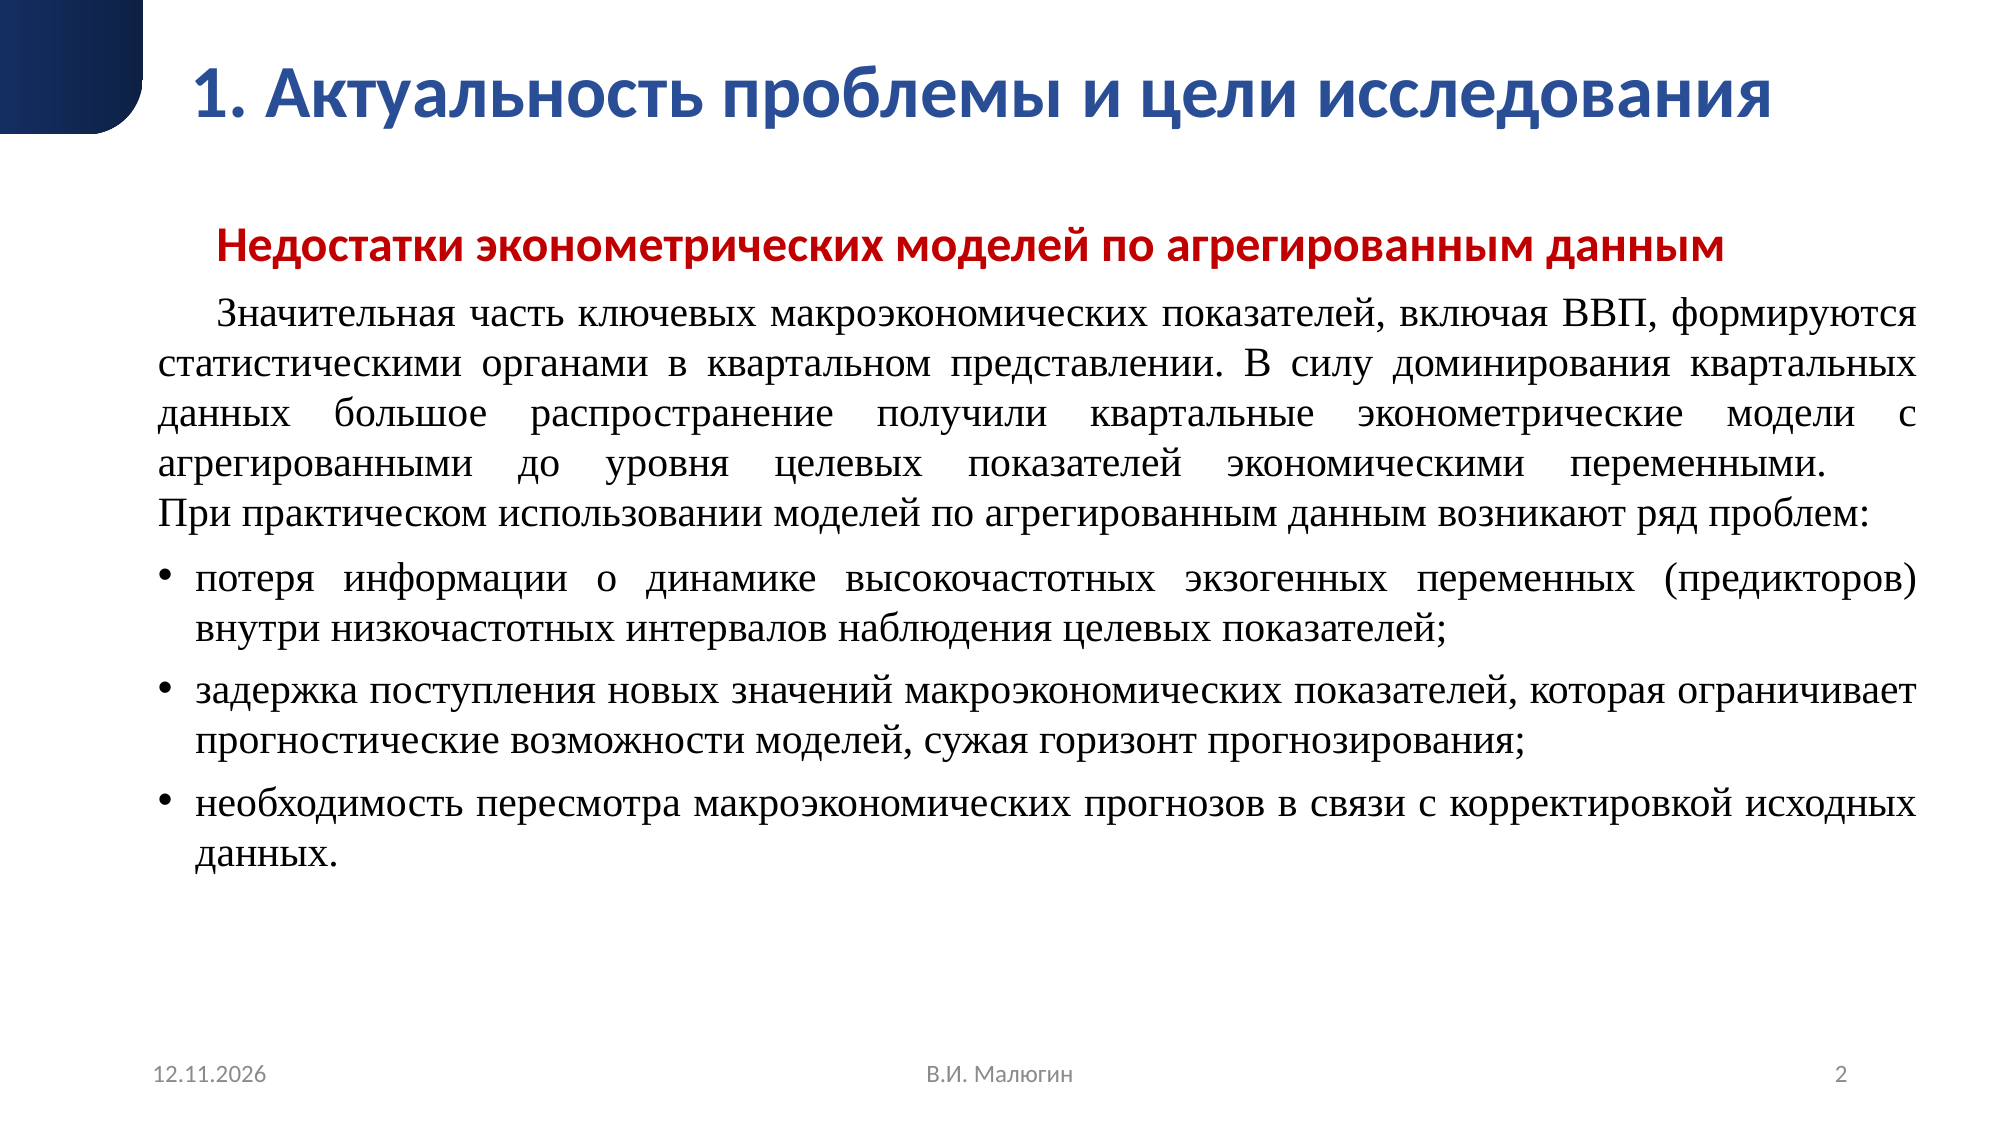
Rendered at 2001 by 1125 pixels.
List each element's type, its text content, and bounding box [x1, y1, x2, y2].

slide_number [137, 1042, 588, 1103]
slide_number 2 [1412, 1042, 1863, 1103]
text_box [0, 0, 144, 136]
footer В.И. Малюгин [662, 1042, 1338, 1103]
list Недостатки эконометрических моделей по агрегированным данным Значительная часть ключевых макроэкономических показателей, включая ВВП, формируются статистическими органами в квартальном представлении. В силу доминирования квартальных данных большое распространение получили квартальные эконометрические модели с агрегированными до уровня целевых показателей экономическими переменными. При практическом использовании моделей по агрегированным данным возникают ряд проблем: потеря информации о динамике высокочастотных экзогенных переменных (предикторов) внутри низкочастотных интервалов наблюдения целевых показателей; задержка поступления новых значений макроэкономических показателей, которая ограничивает прогностические возможности моделей, сужая горизонт прогнозирования; необходимость пересмотра макроэкономических прогнозов в связи с корректировкой исходных данных. [142, 192, 1933, 973]
title 1. Актуальность проблемы и цели исследования [175, 34, 1901, 153]
